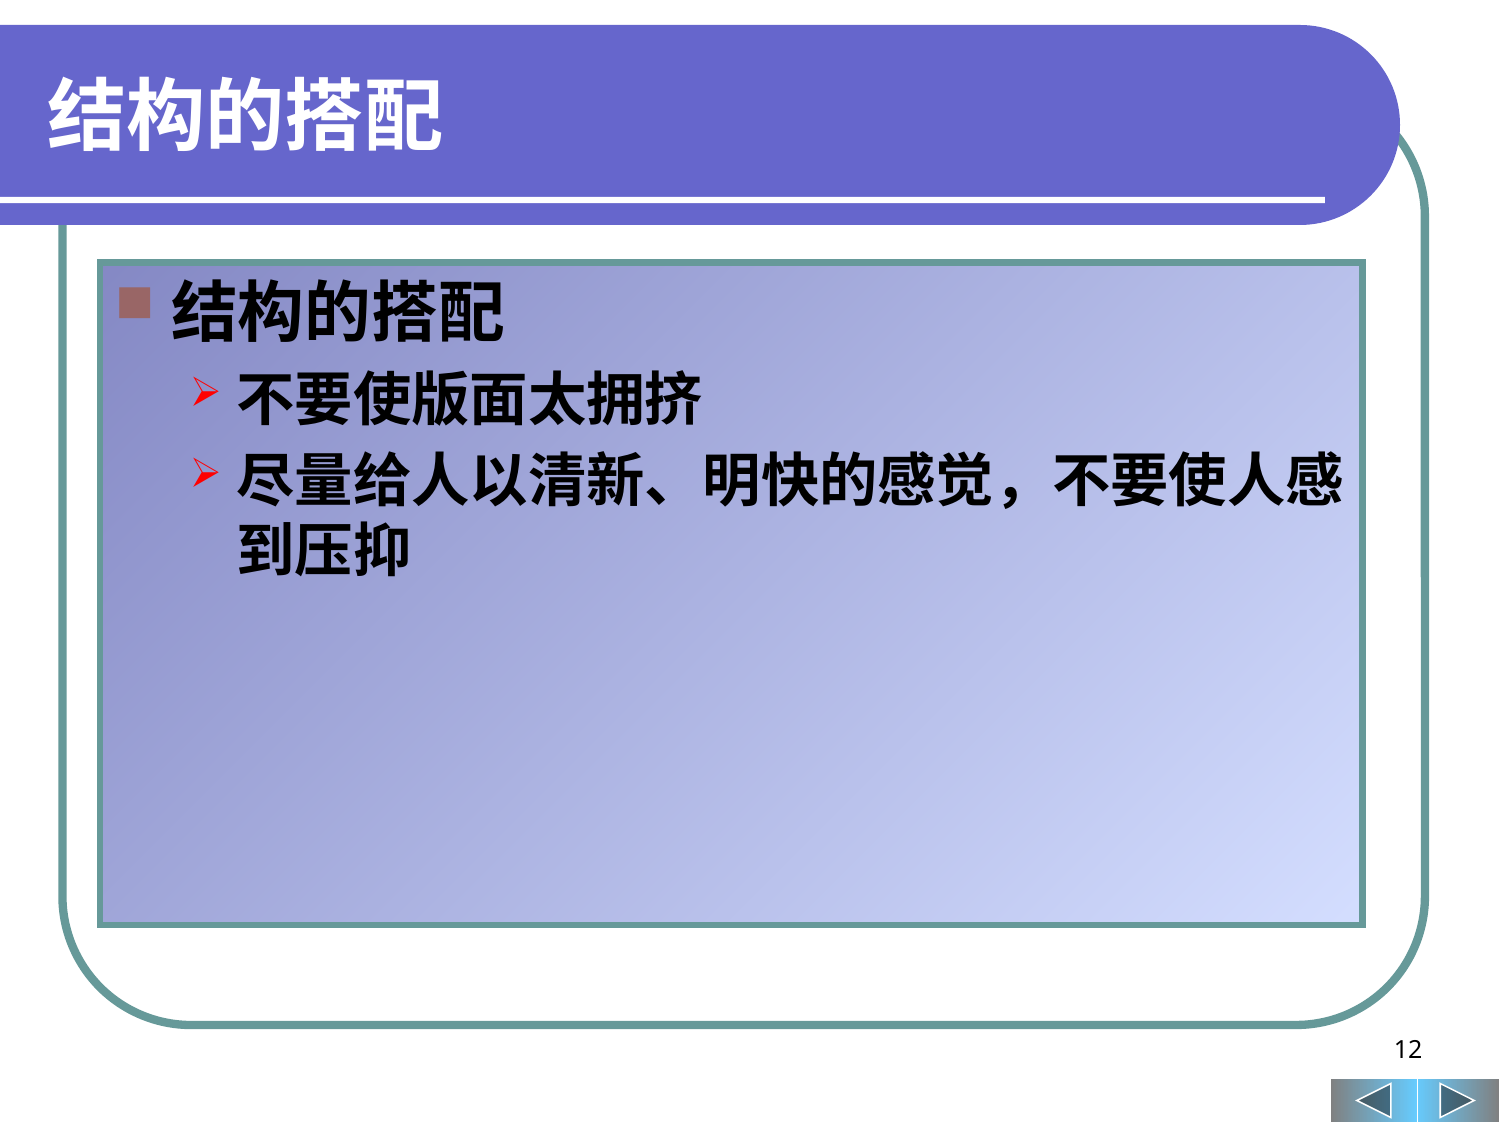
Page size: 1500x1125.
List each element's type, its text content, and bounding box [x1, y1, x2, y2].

title 结构的搭配 [32, 37, 1347, 188]
slide_number 12 [1087, 999, 1438, 1075]
list 结构的搭配 不要使版面太拥挤 尽量给人以清新、明快的感觉，不要使人感到压抑 [97, 259, 1366, 928]
